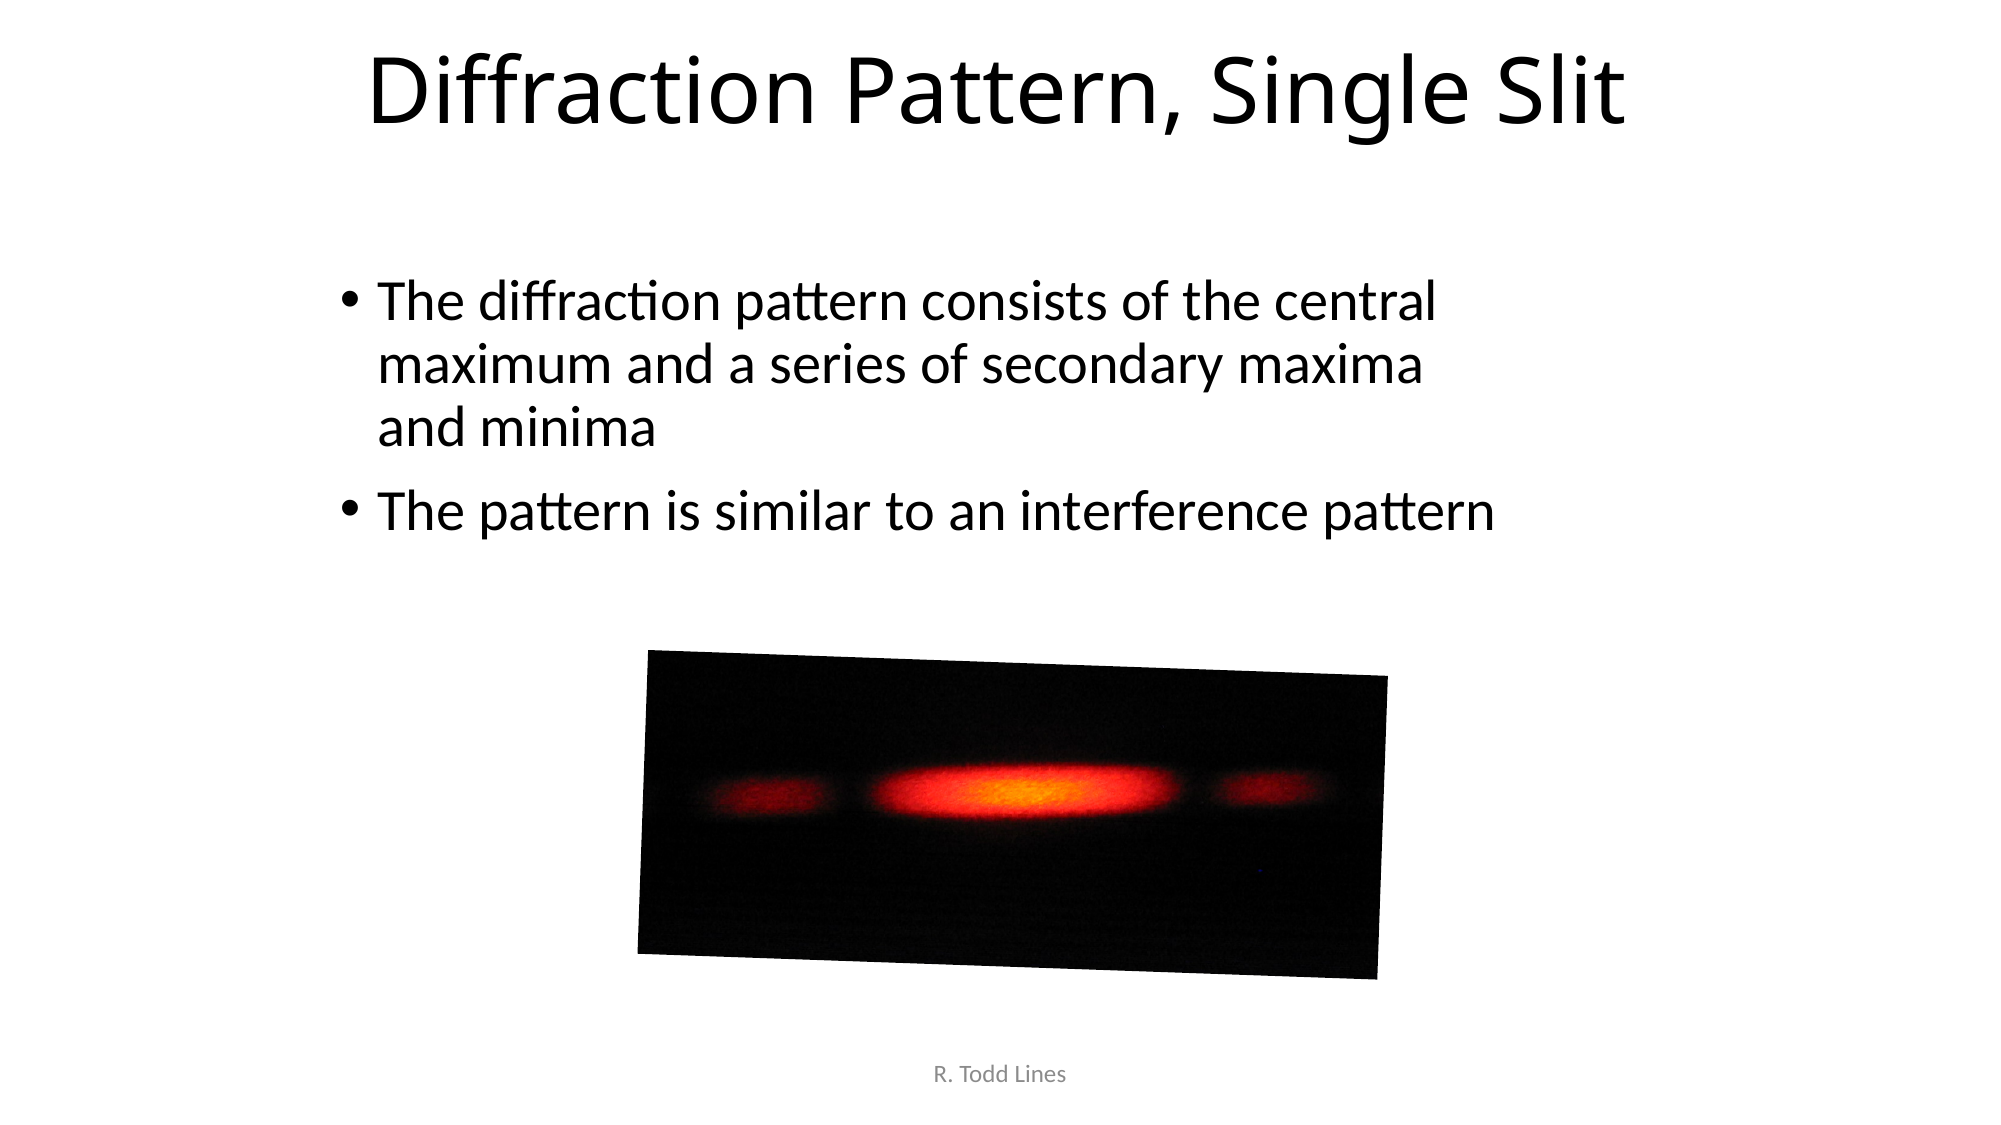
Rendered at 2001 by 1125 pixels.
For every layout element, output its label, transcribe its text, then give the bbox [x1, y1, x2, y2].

picture [637, 650, 1388, 980]
title Diffraction Pattern, Single Slit [350, 0, 1767, 188]
list The diffraction pattern consists of the central maximum and a series of secondary maxima and minima The pattern is similar to an interference pattern [324, 262, 1538, 1005]
footer R. Todd Lines [662, 1042, 1338, 1103]
